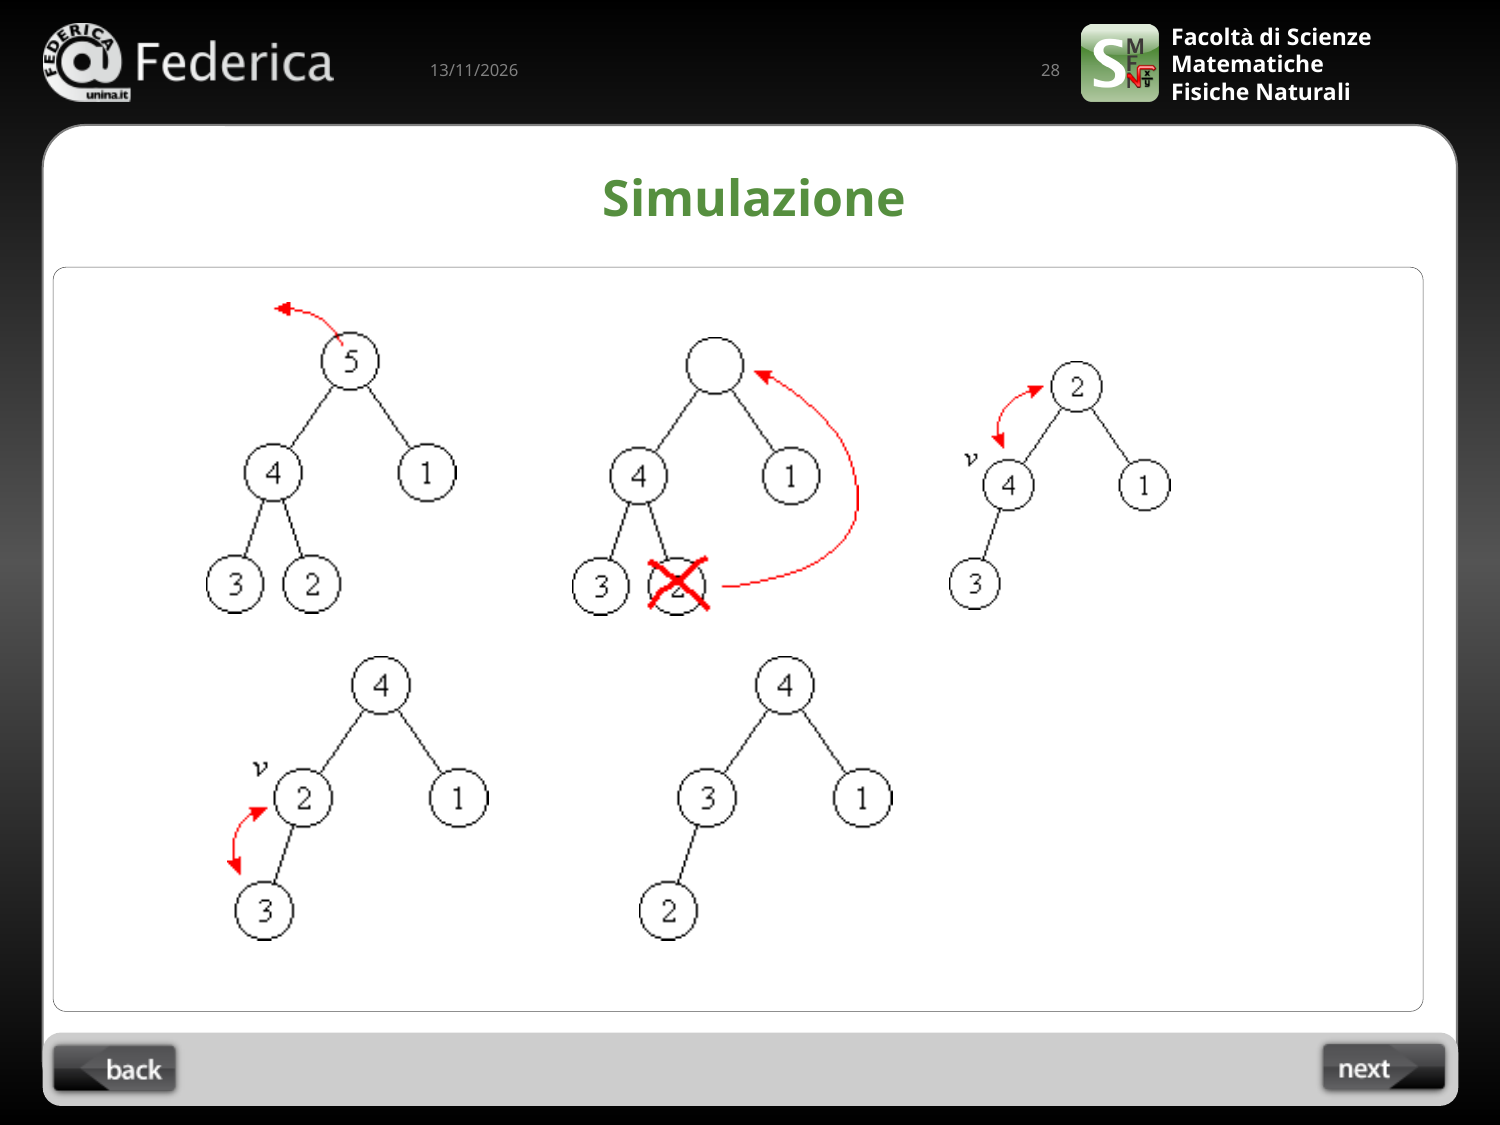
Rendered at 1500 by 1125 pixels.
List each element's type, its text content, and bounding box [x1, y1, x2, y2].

slide_number 28 [962, 33, 1075, 109]
picture [639, 656, 893, 941]
picture [572, 337, 859, 616]
picture [43, 23, 334, 102]
title Simulazione [53, 125, 1456, 268]
picture [45, 1037, 185, 1102]
picture [227, 656, 489, 941]
picture [1313, 1035, 1453, 1100]
picture [1081, 24, 1159, 102]
picture [206, 302, 457, 614]
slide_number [375, 34, 534, 110]
text_box [53, 267, 1424, 1012]
picture [949, 361, 1171, 610]
